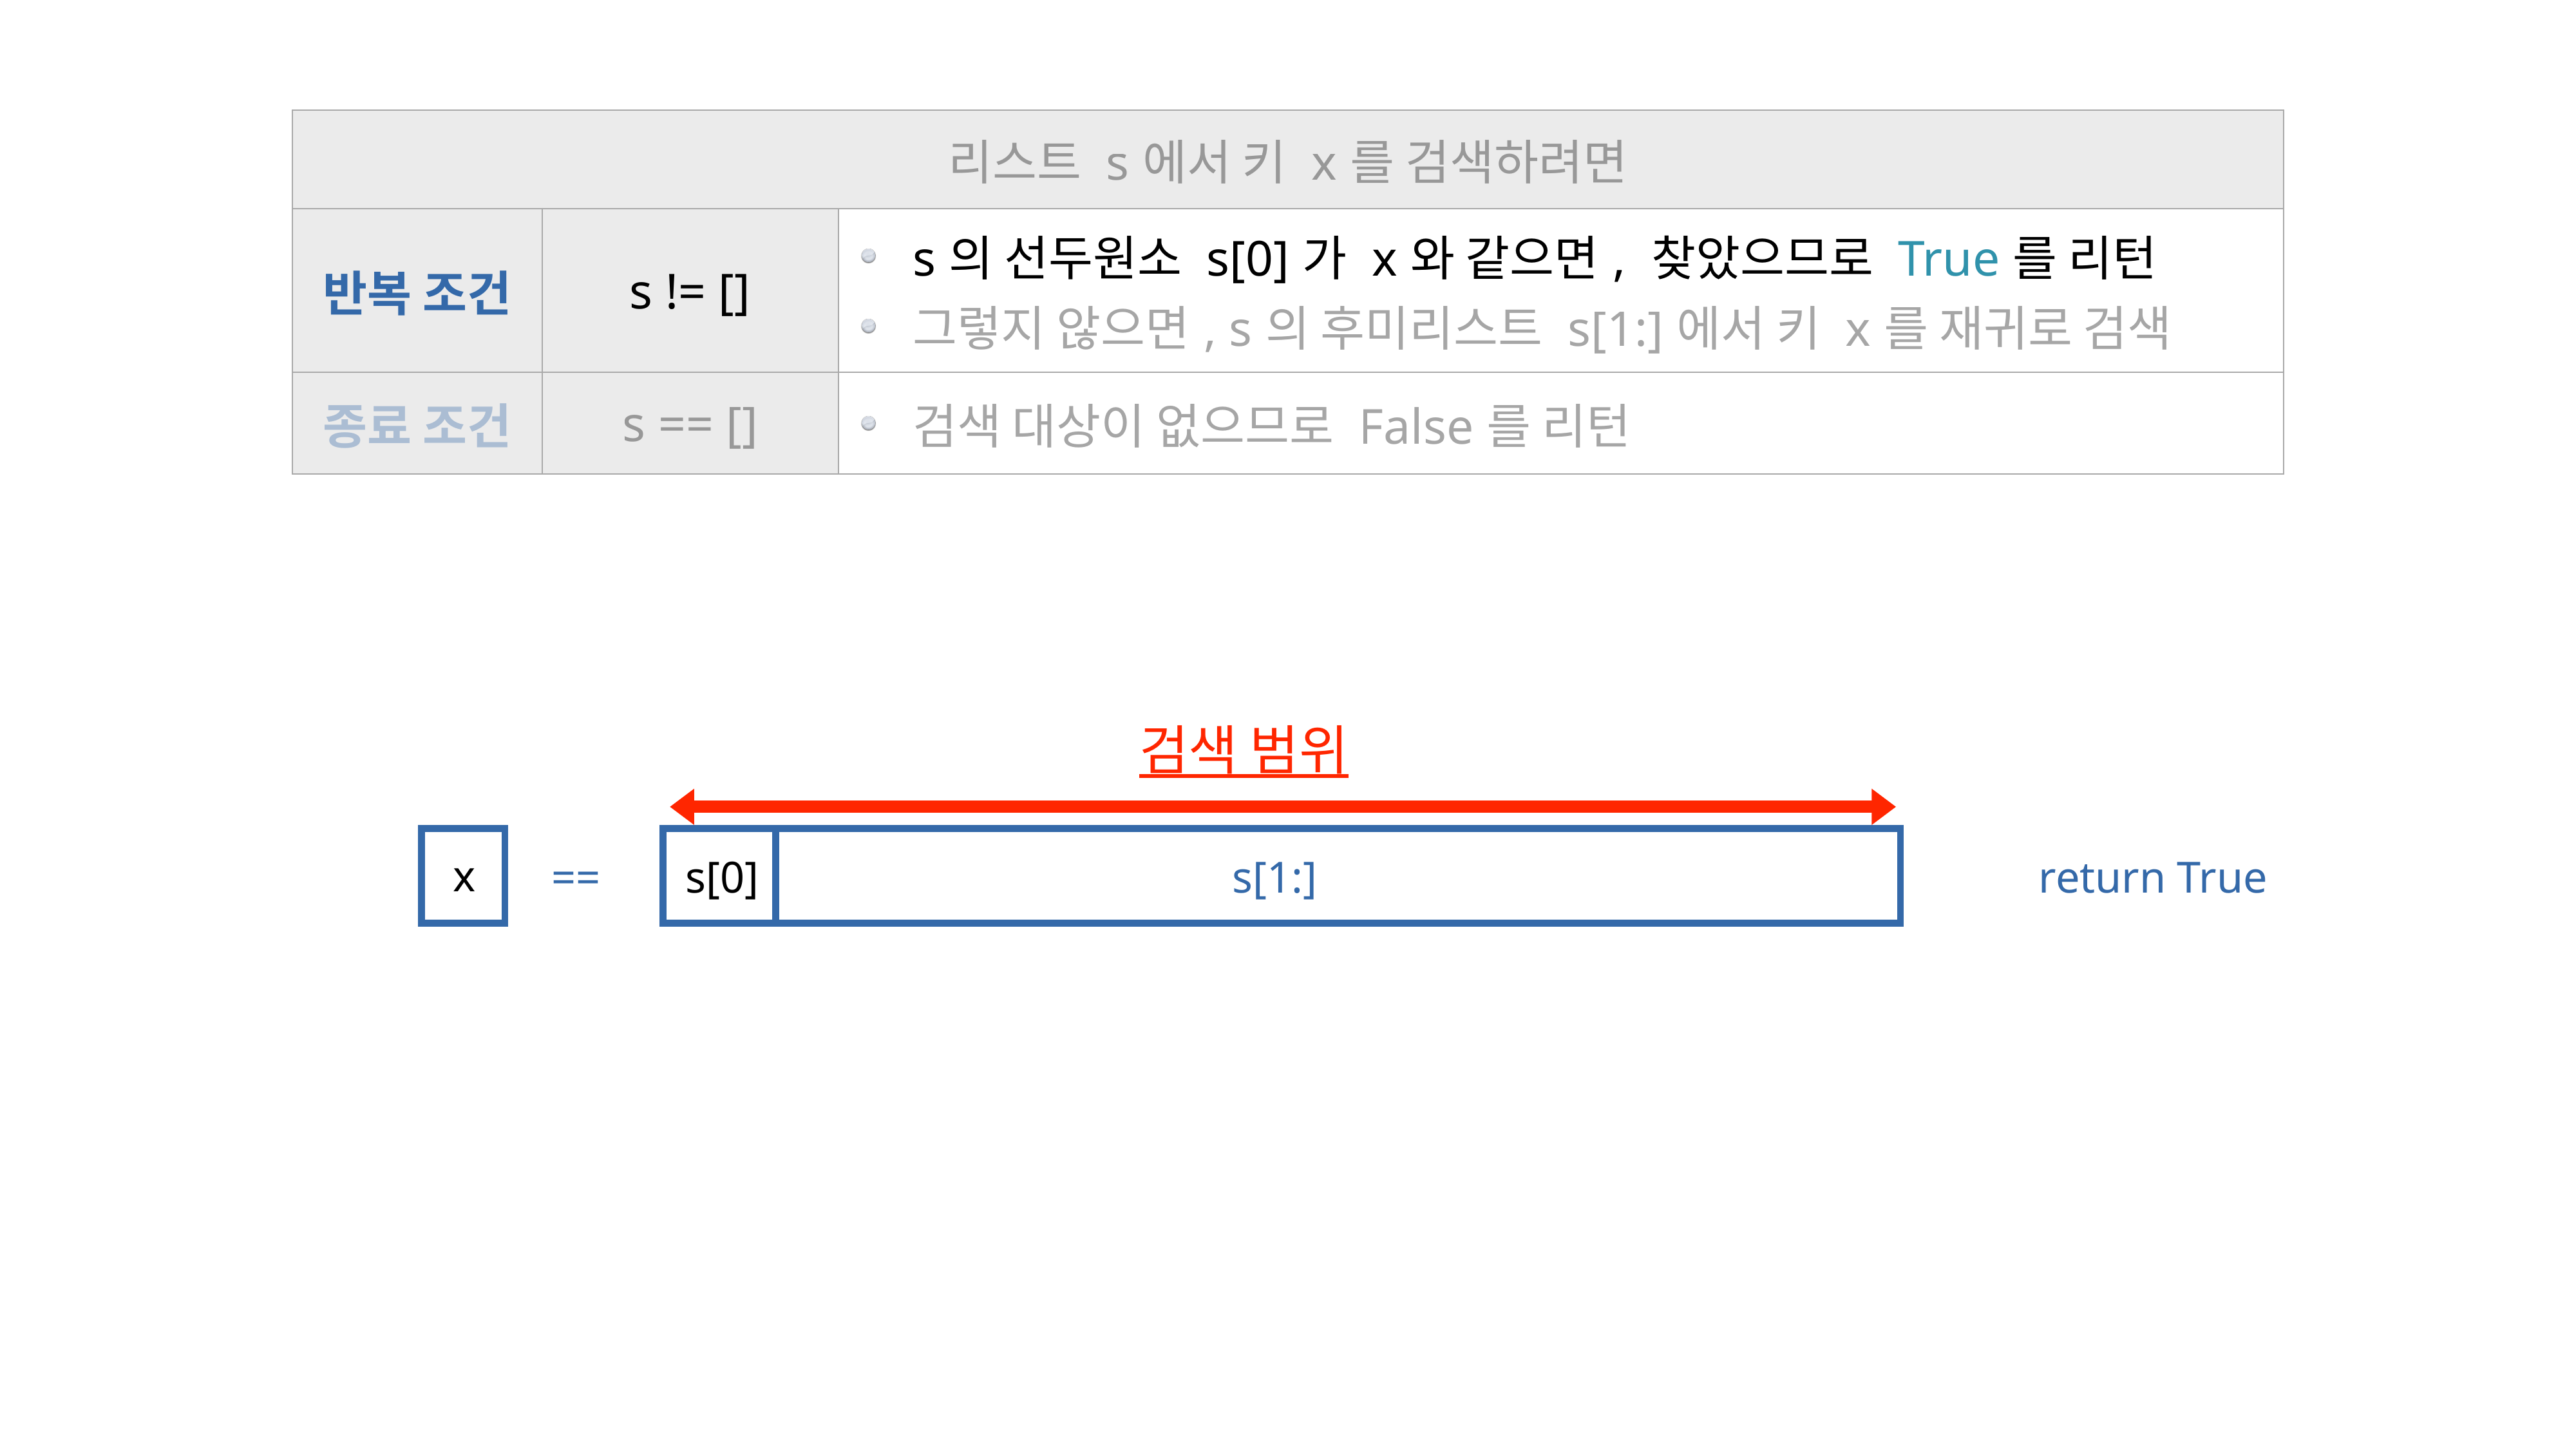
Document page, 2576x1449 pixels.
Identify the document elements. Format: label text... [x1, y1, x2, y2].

table_cell s != [] [543, 209, 838, 372]
table_cell s == [] [543, 373, 838, 473]
table_header 리스트 s에서 키 x를 검색하려면 [293, 111, 2283, 208]
table_cell 검색 대상이 없으므로 False를 리턴 [839, 373, 2283, 473]
table_cell 종료 조건 [293, 373, 542, 473]
table_cell 반복 조건 [293, 209, 542, 372]
table_cell s의 선두원소 s[0]가 x와 같으면, 찾았으므로 True를 리턴 그렇지 않으면, s의 후미리스트 s[1:]에서 키 x를 재귀로 검색 [839, 209, 2283, 372]
picture [860, 317, 877, 334]
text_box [421, 705, 2304, 923]
picture [860, 247, 877, 264]
picture [860, 414, 877, 431]
